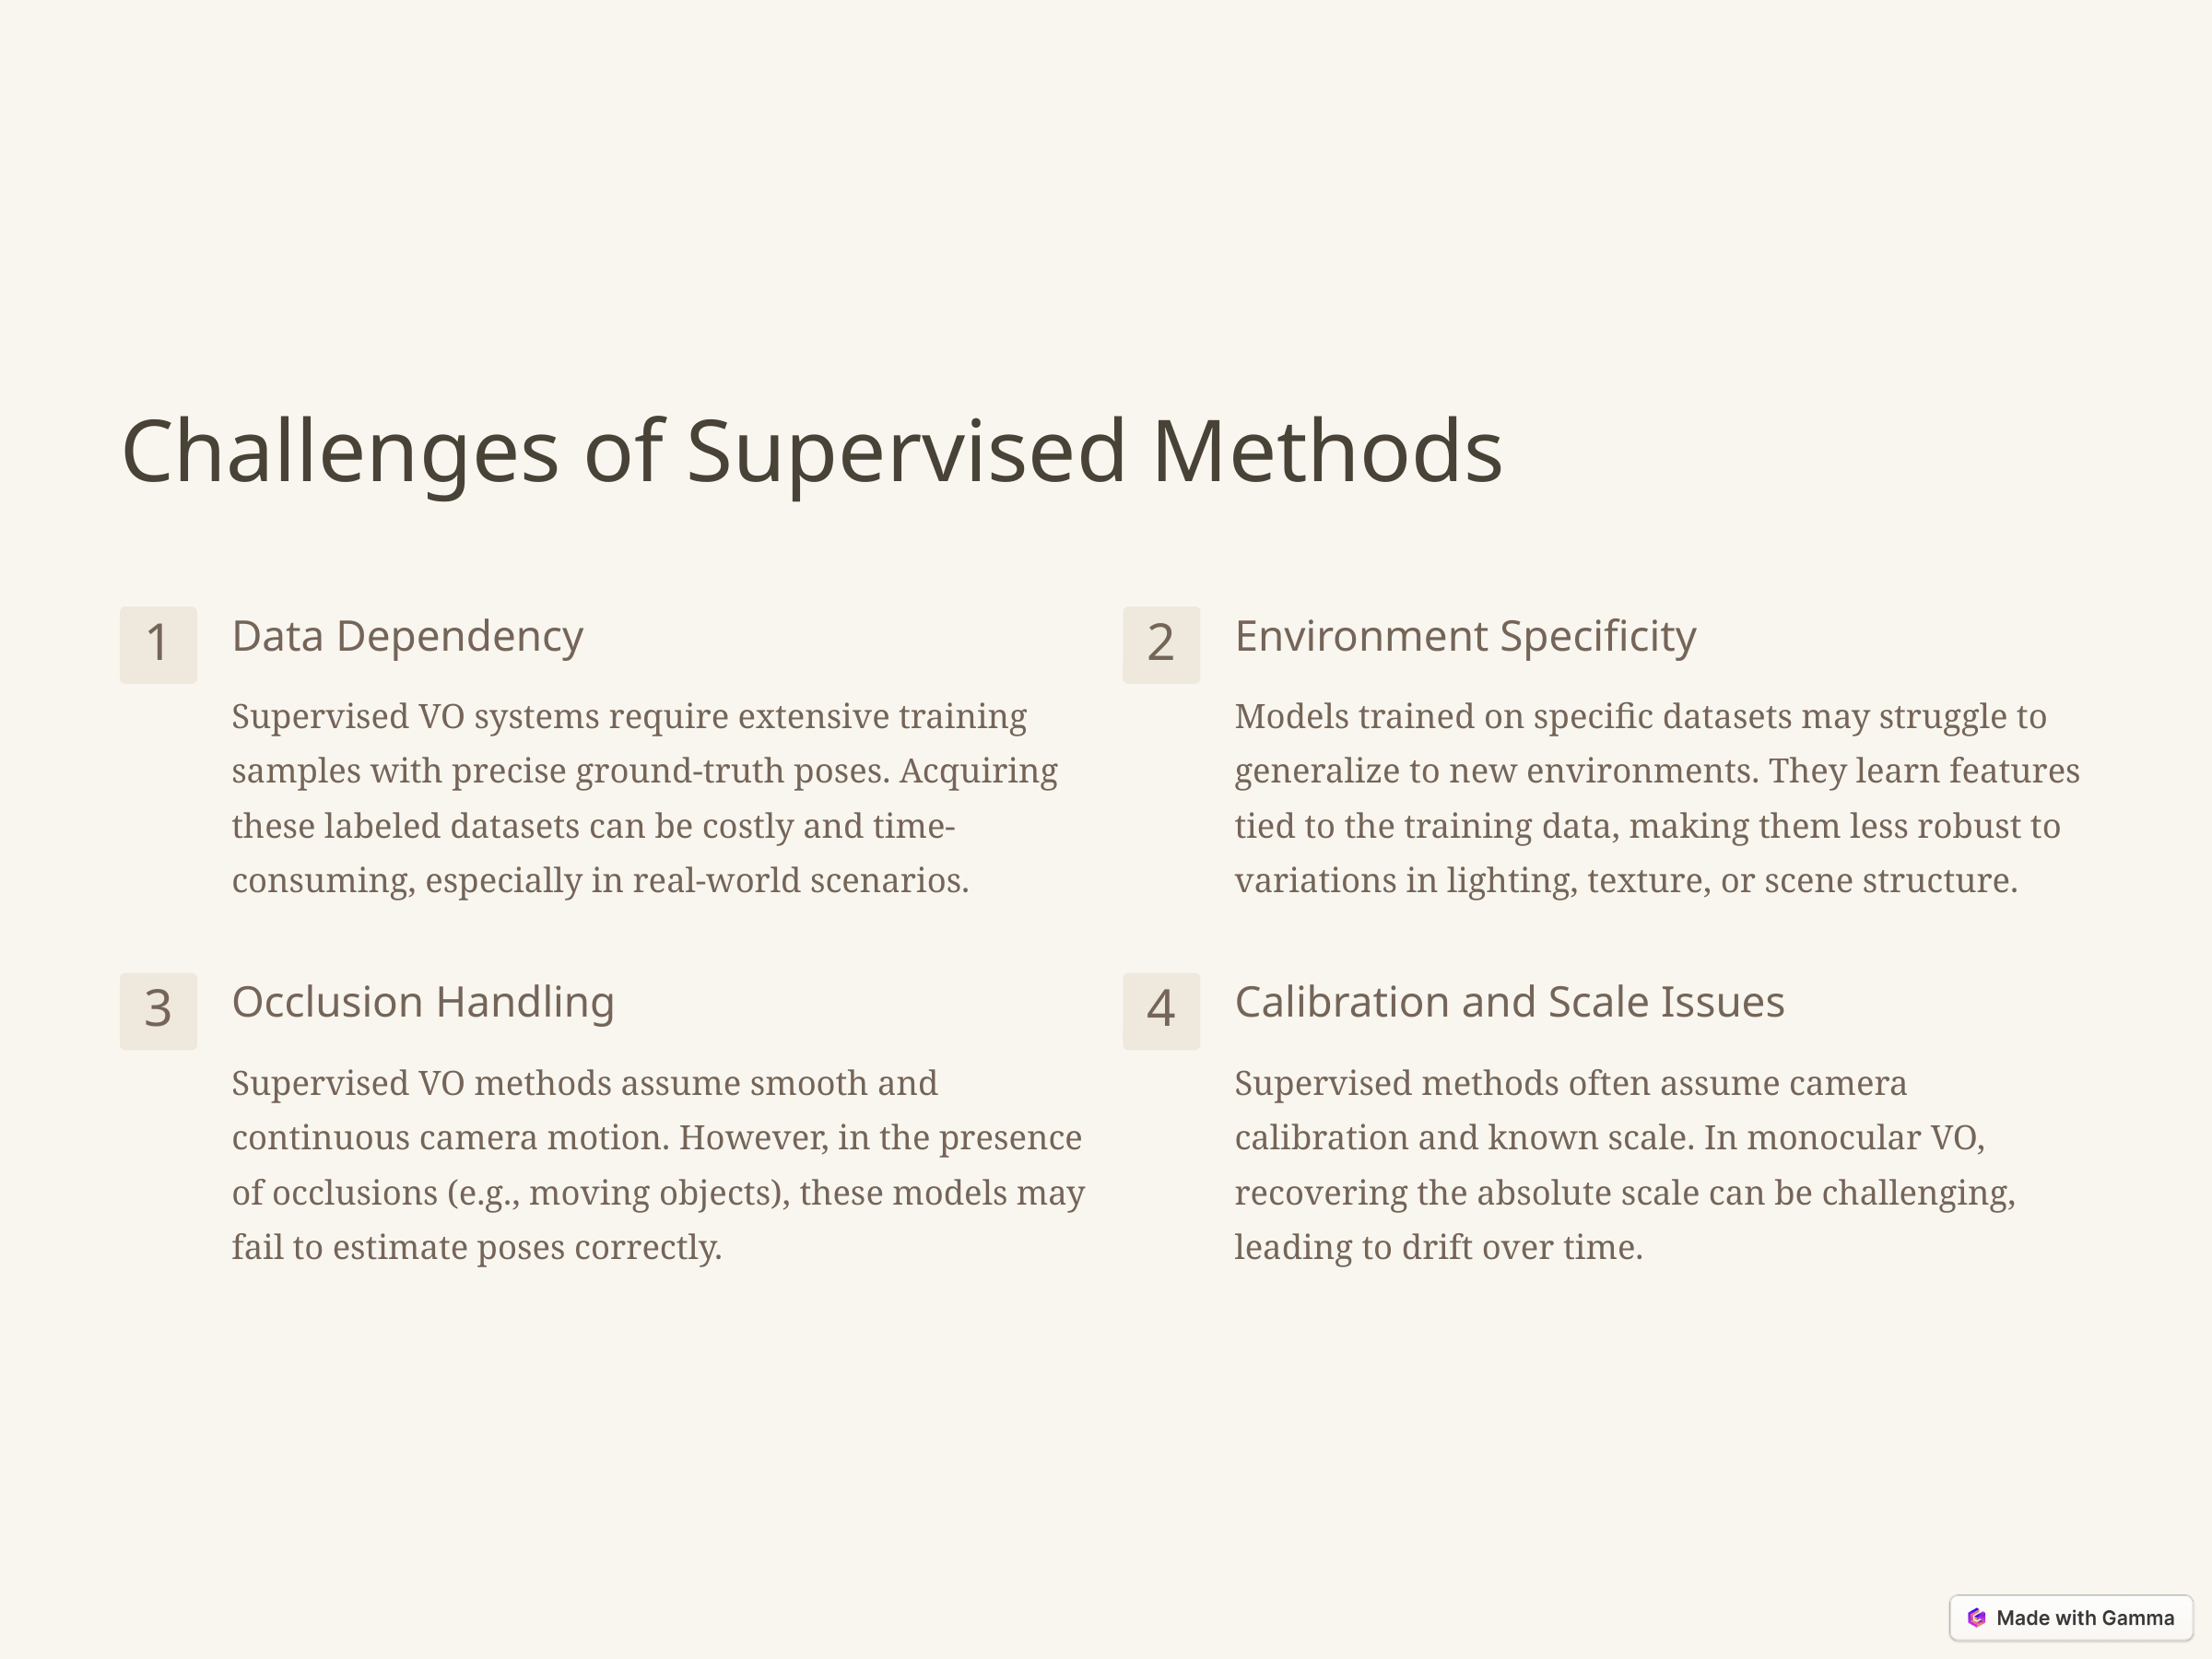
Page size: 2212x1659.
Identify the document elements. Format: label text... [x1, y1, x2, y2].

text_box 4 [1146, 985, 1178, 1038]
text_box Supervised VO systems require extensive training samples with precise ground-truth poses. Acquiring these labeled datasets can be costly and time-consuming, especially in real-world scenarios. [231, 680, 1089, 900]
picture [1941, 1586, 2202, 1649]
text_box 2 [1146, 619, 1178, 671]
text_box 1 [146, 619, 171, 671]
text_box [1123, 606, 1201, 684]
text_box Challenges of Supervised Methods [120, 392, 1567, 500]
text_box Supervised VO methods assume smooth and continuous camera motion. However, in the presence of occlusions (e.g., moving objects), these models may fail to estimate poses correctly. [231, 1047, 1089, 1267]
text_box Supervised methods often assume camera calibration and known scale. In monocular VO, recovering the absolute scale can be challenging, leading to drift over time. [1234, 1047, 2092, 1267]
text_box 3 [143, 985, 174, 1038]
text_box Data Dependency [231, 606, 661, 661]
text_box Models trained on specific datasets may struggle to generalize to new environments. They learn features tied to the training data, making them less robust to variations in lighting, texture, or scene structure. [1234, 680, 2092, 900]
text_box [1123, 972, 1201, 1051]
text_box Occlusion Handling [231, 972, 661, 1027]
text_box Environment Specificity [1234, 606, 1746, 661]
text_box [120, 972, 197, 1051]
text_box Calibration and Scale Issues [1234, 972, 1829, 1027]
text_box [120, 606, 197, 684]
